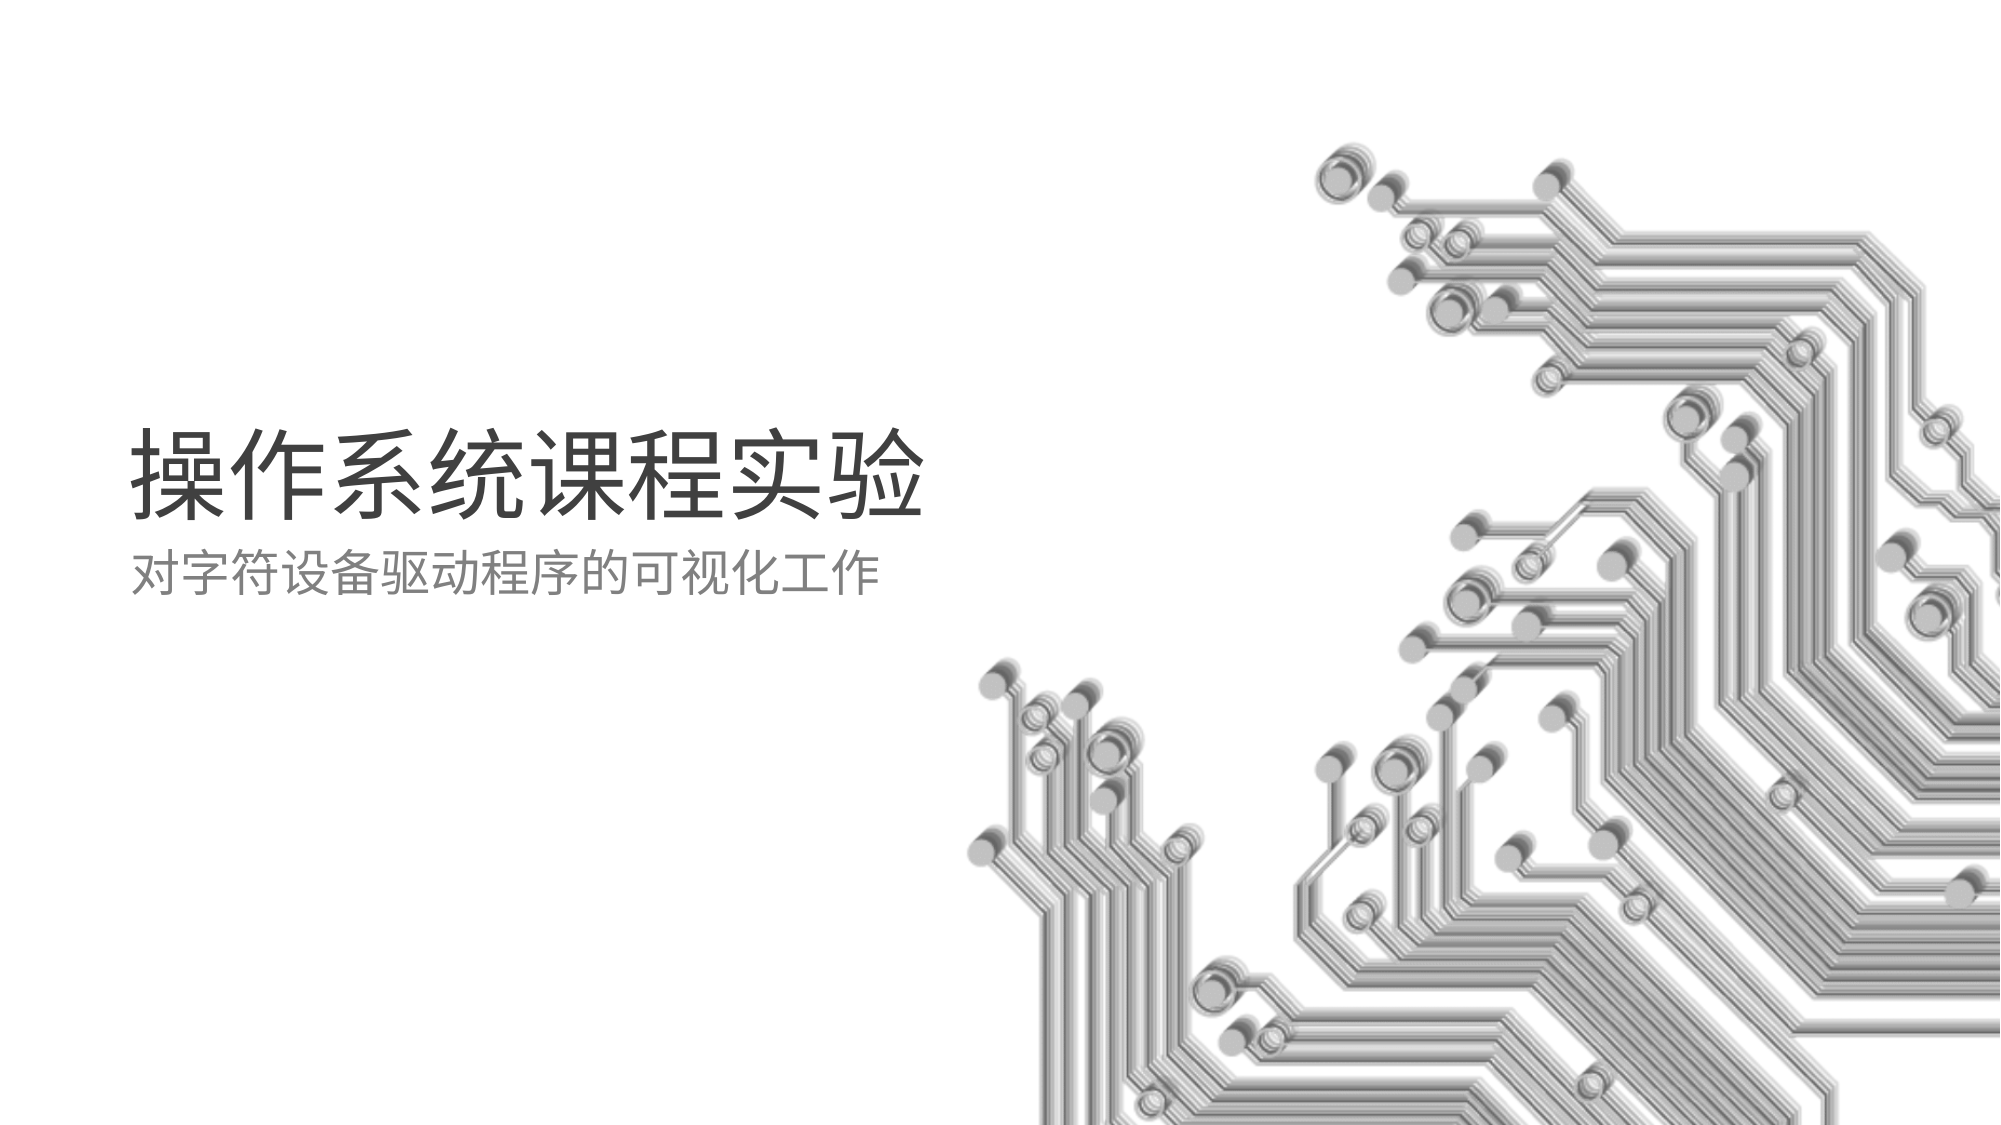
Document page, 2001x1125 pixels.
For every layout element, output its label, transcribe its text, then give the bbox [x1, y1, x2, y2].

text_box 对字符设备驱动程序的可视化工作 [130, 541, 940, 602]
text_box 操作系统课程实验 [0, 405, 940, 541]
picture [940, 95, 2000, 1125]
